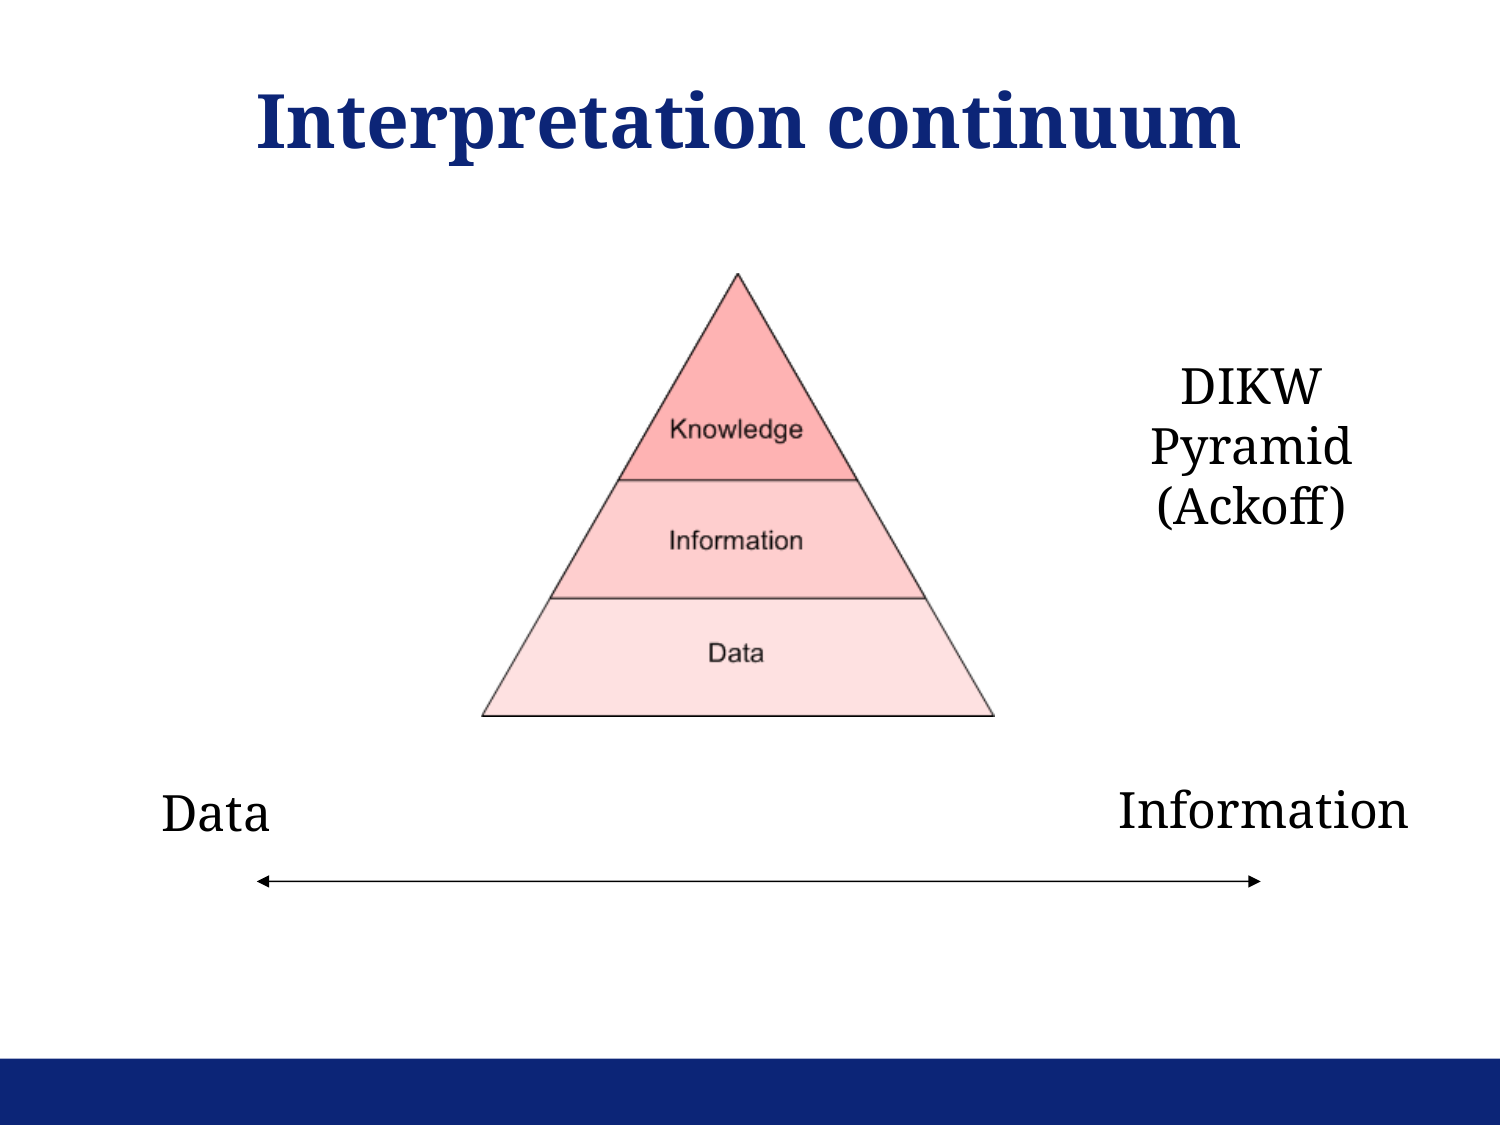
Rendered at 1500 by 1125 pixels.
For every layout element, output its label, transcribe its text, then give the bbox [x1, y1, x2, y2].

text_box [256, 875, 1261, 888]
text_box Information [1104, 770, 1462, 846]
text_box Data [64, 773, 287, 849]
text_box DIKW Pyramid (Ackoff) [1092, 347, 1412, 542]
picture [481, 273, 995, 718]
text_box Interpretation continuum [0, 66, 1500, 172]
